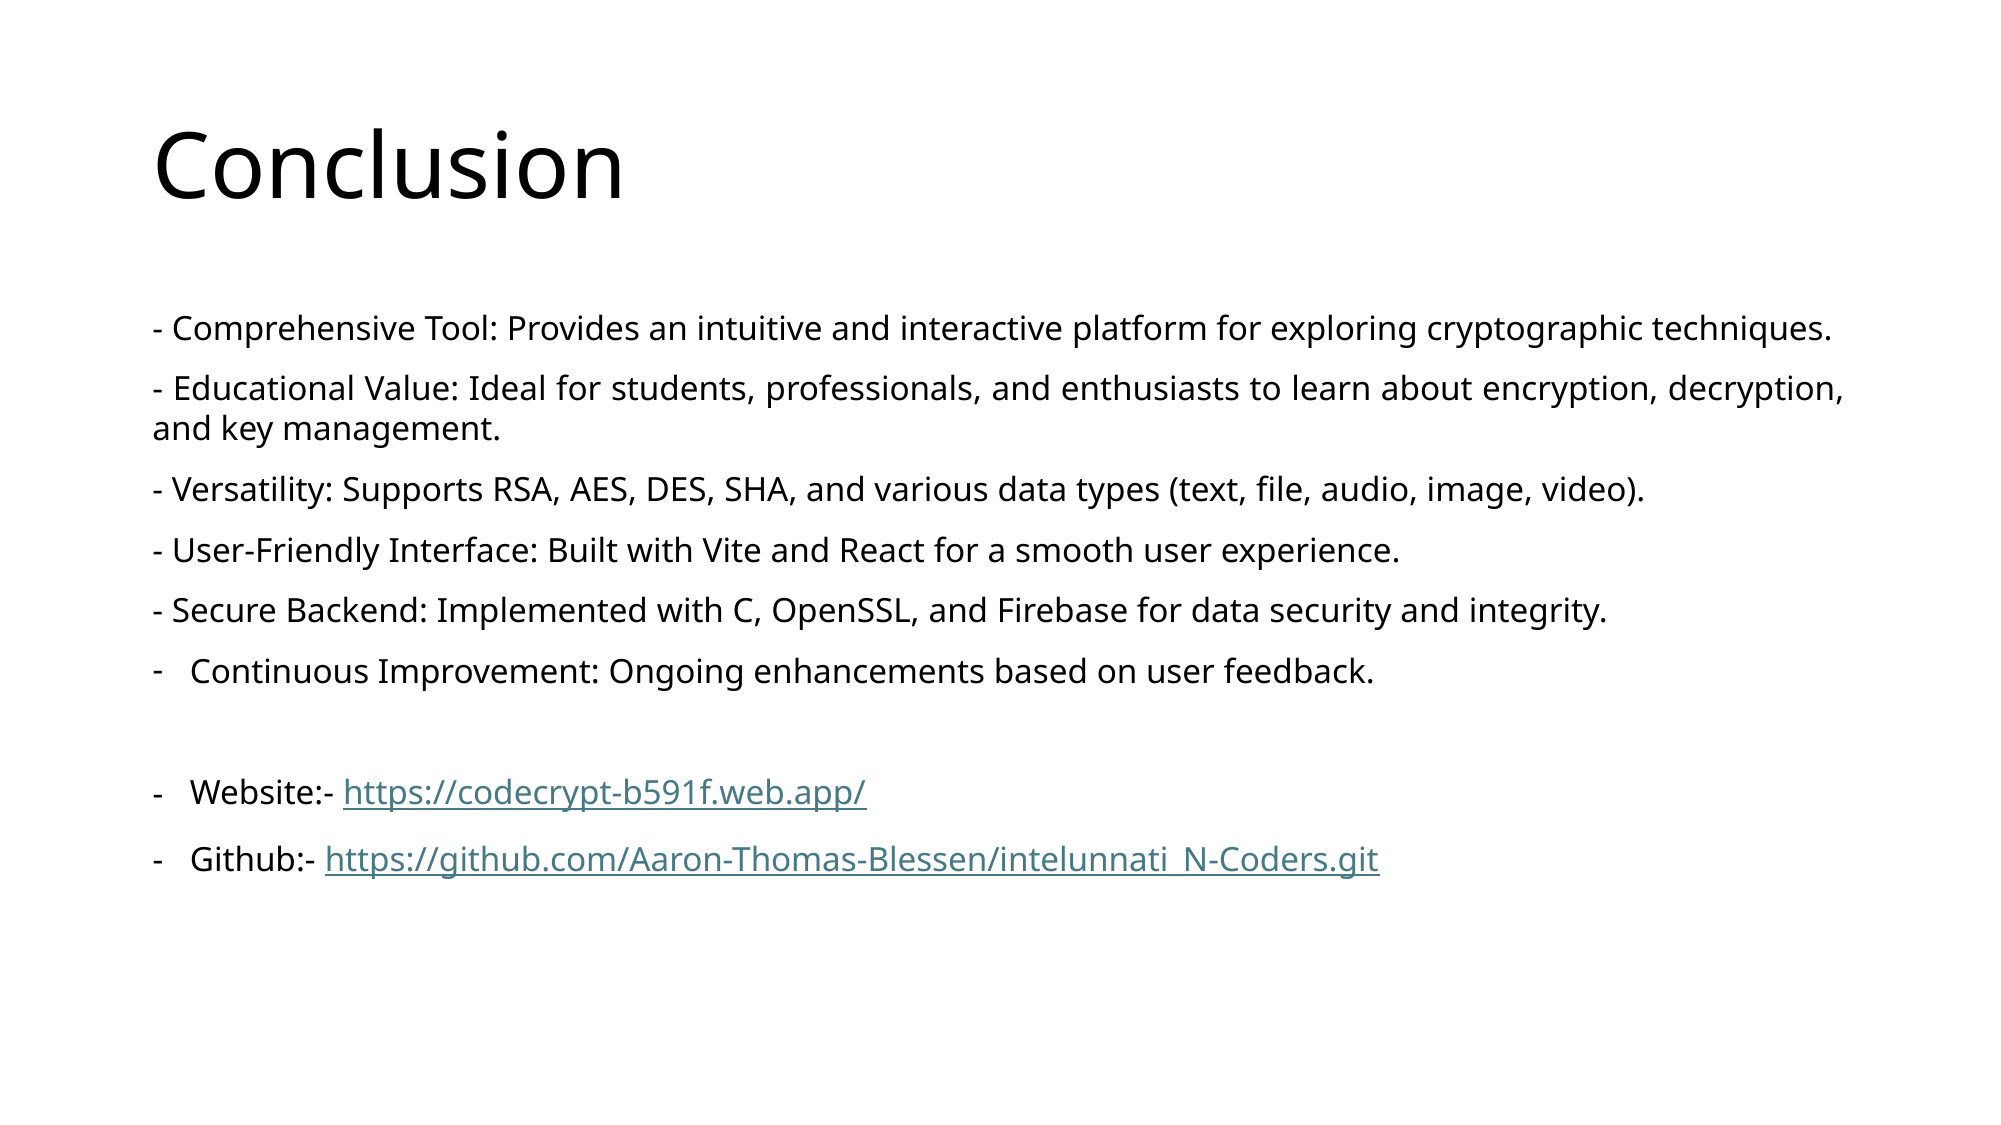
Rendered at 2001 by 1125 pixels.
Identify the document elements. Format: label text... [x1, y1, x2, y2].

title Conclusion [137, 59, 1863, 278]
list - Comprehensive Tool: Provides an intuitive and interactive platform for exploring cryptographic techniques. - Educational Value: Ideal for students, professionals, and enthusiasts to learn about encryption, decryption, and key management. - Versatility: Supports RSA, AES, DES, SHA, and various data types (text, file, audio, image, video). - User-Friendly Interface: Built with Vite and React for a smooth user experience. - Secure Backend: Implemented with C, OpenSSL, and Firebase for data security and integrity. Continuous Improvement: Ongoing enhancements based on user feedback. Website:- https://codecrypt-b591f.web.app/ Github:- https://github.com/Aaron-Thomas-Blessen/intelunnati_N-Coders.git [137, 299, 1863, 1014]
